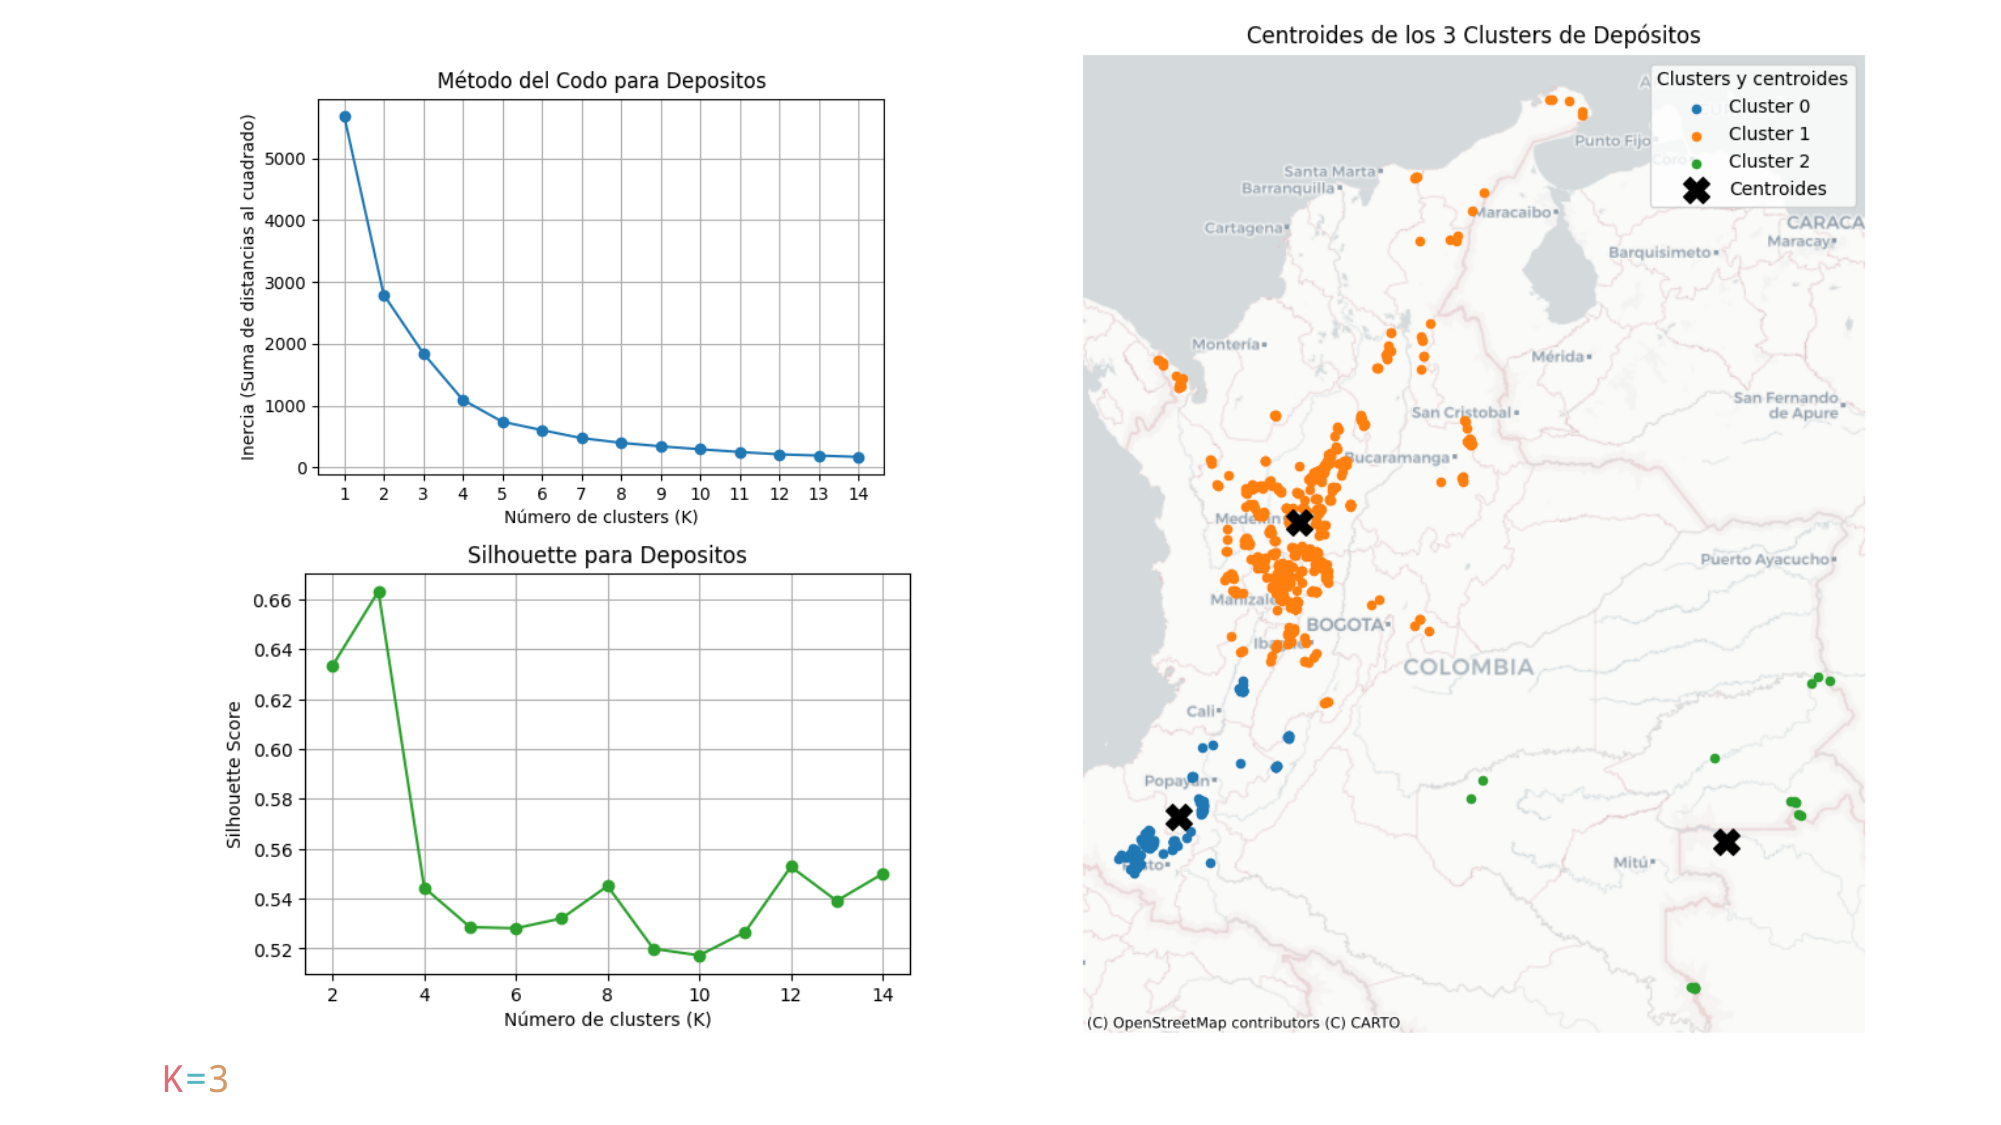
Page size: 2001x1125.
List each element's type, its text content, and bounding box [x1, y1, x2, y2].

picture [214, 59, 923, 1044]
text_box K=3 [147, 1048, 1148, 1108]
picture [1070, 12, 1877, 1046]
